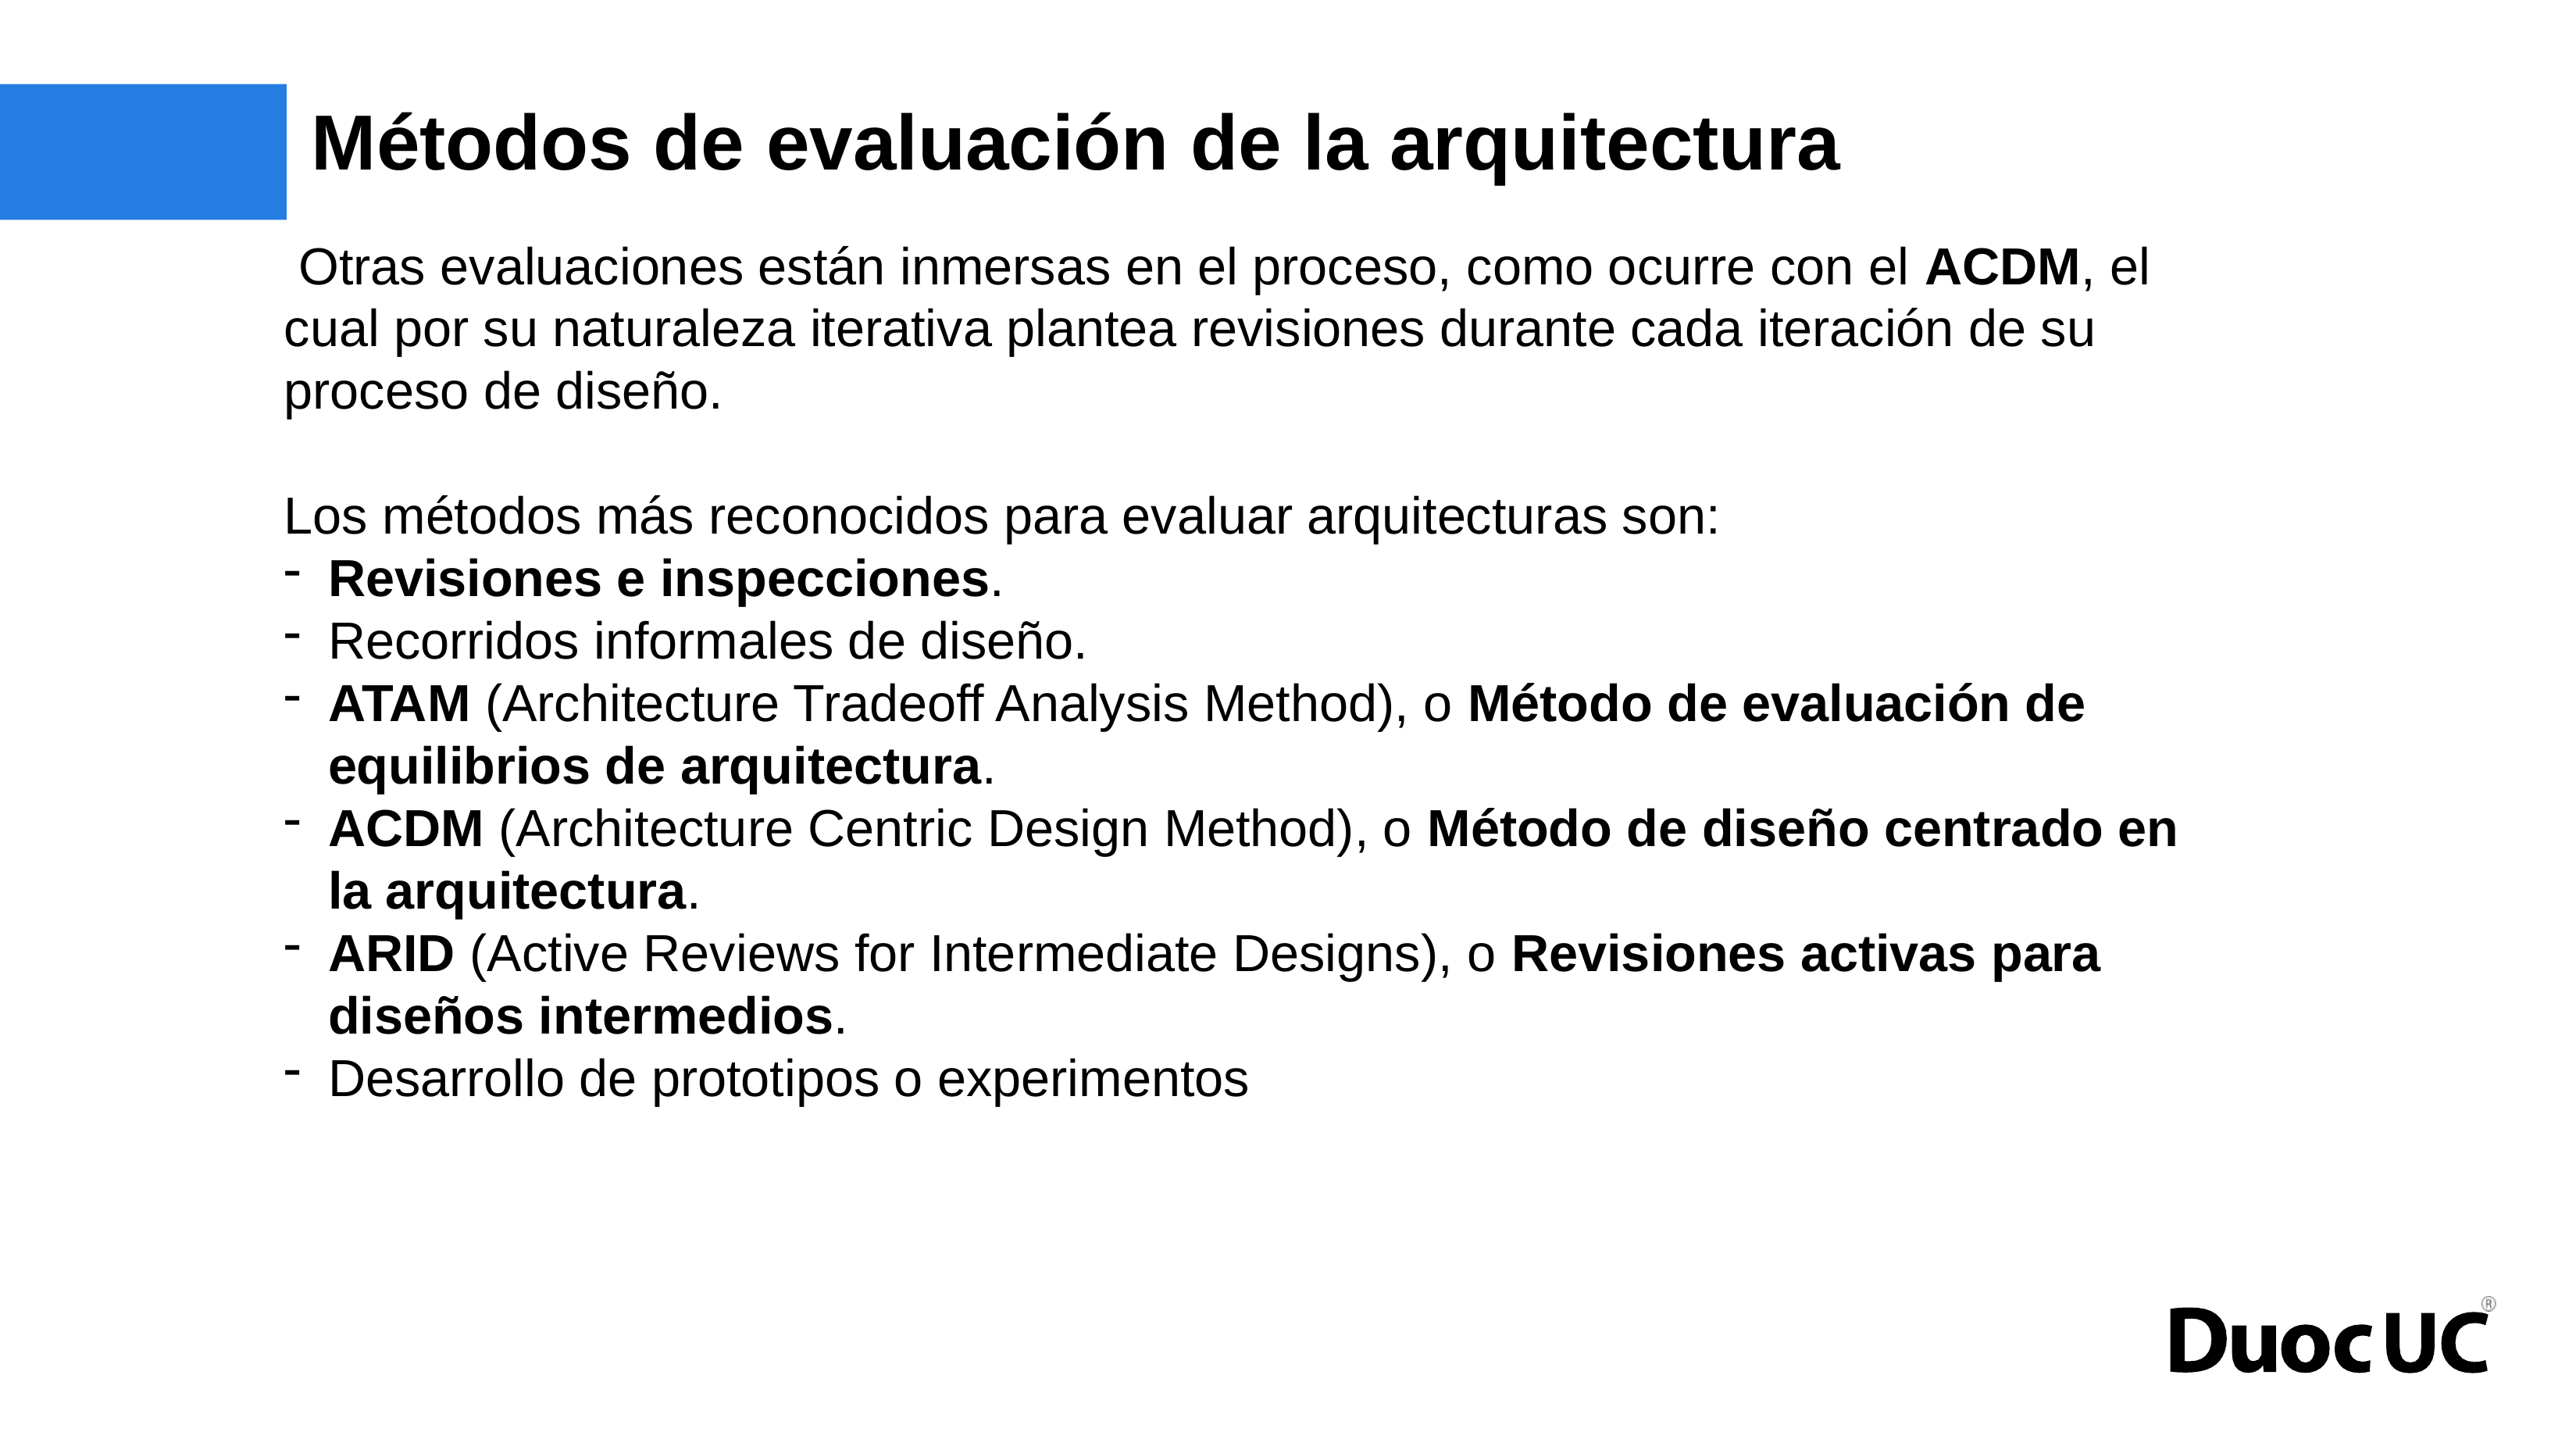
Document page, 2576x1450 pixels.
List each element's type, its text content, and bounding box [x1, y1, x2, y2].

text_box Otras evaluaciones están inmersas en el proceso, como ocurre con el ACDM, el cual por su naturaleza iterativa plantea revisiones durante cada iteración de su proceso de diseño. Los métodos más reconocidos para evaluar arquitecturas son: Revisiones e inspecciones. Recorridos informales de diseño. ATAM (Architecture Tradeoff Analysis Method), o Método de evaluación de equilibrios de arquitectura. ACDM (Architecture Centric Design Method), o Método de diseño centrado en la arquitectura. ARID (Active Reviews for Intermediate Designs), o Revisiones activas para diseños intermedios. Desarrollo de prototipos o experimentos [272, 227, 2235, 1113]
title Métodos de evaluación de la arquitectura [311, 91, 2489, 187]
picture [2481, 1296, 2496, 1312]
